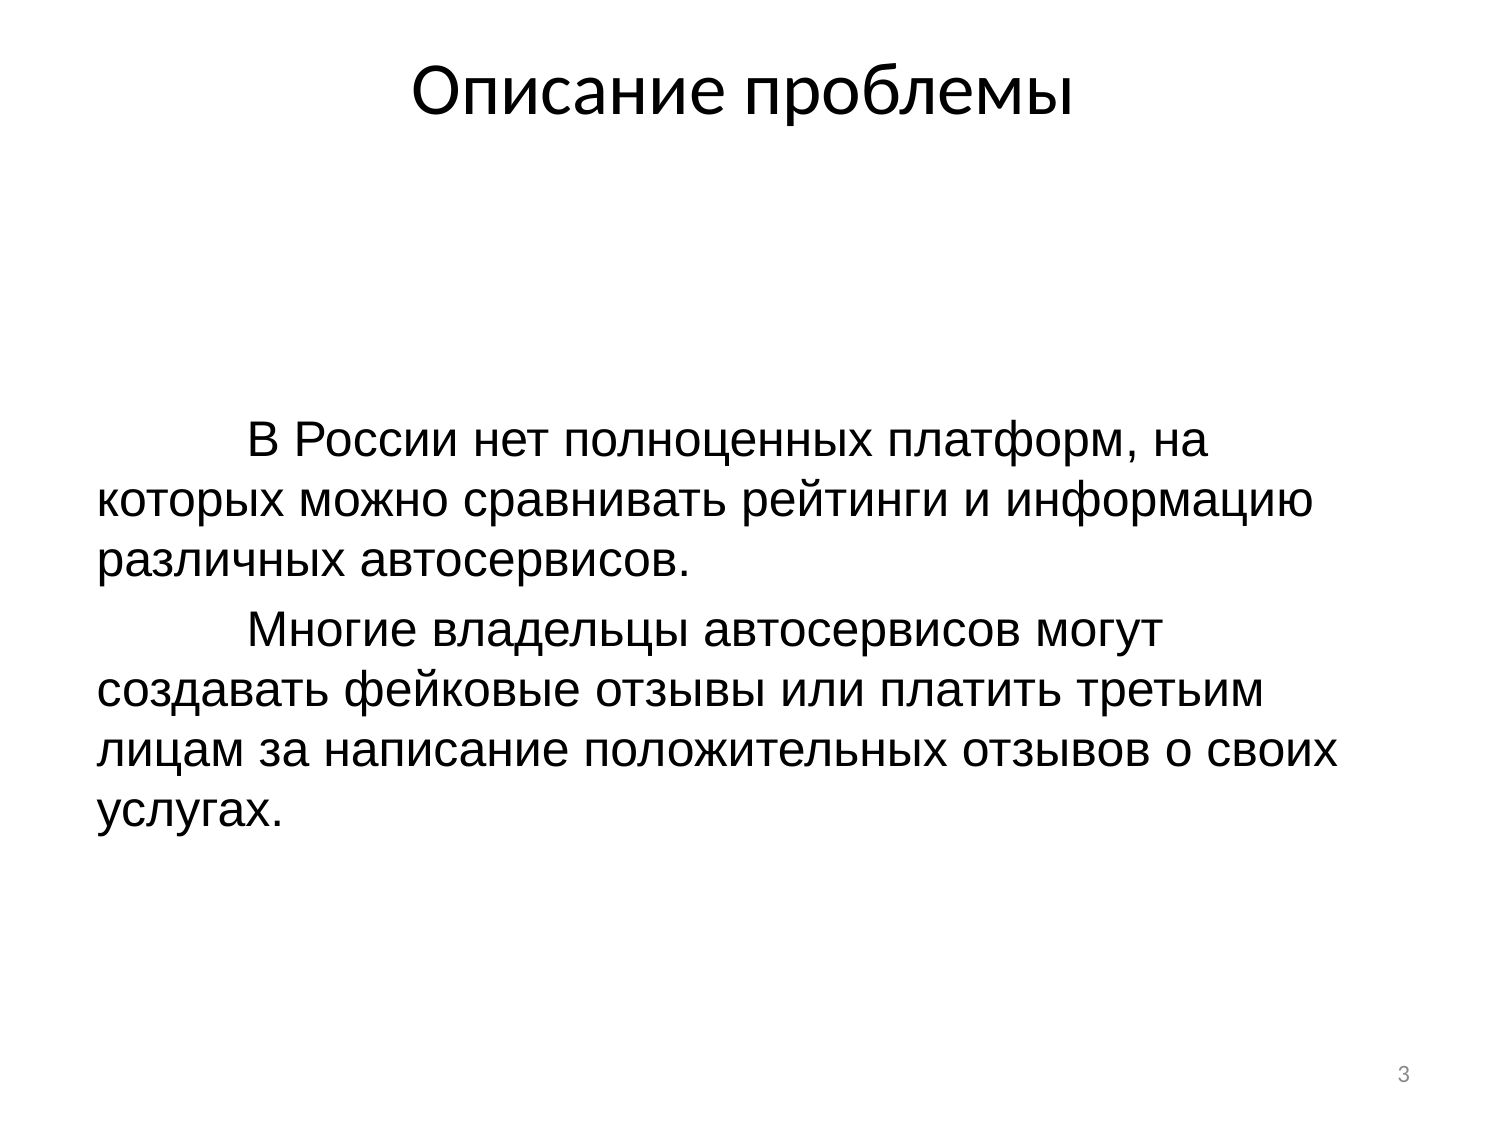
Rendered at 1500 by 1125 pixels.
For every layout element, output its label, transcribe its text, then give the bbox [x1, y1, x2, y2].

subtitle В России нет полноценных платформ, на которых можно сравнивать рейтинги и информацию различных автосервисов. Многие владельцы автосервисов могут создавать фейковые отзывы или платить третьим лицам за написание положительных отзывов о своих услугах. [81, 219, 1412, 1024]
title Описание проблемы [76, 30, 1412, 138]
slide_number 3 [1074, 1042, 1425, 1103]
